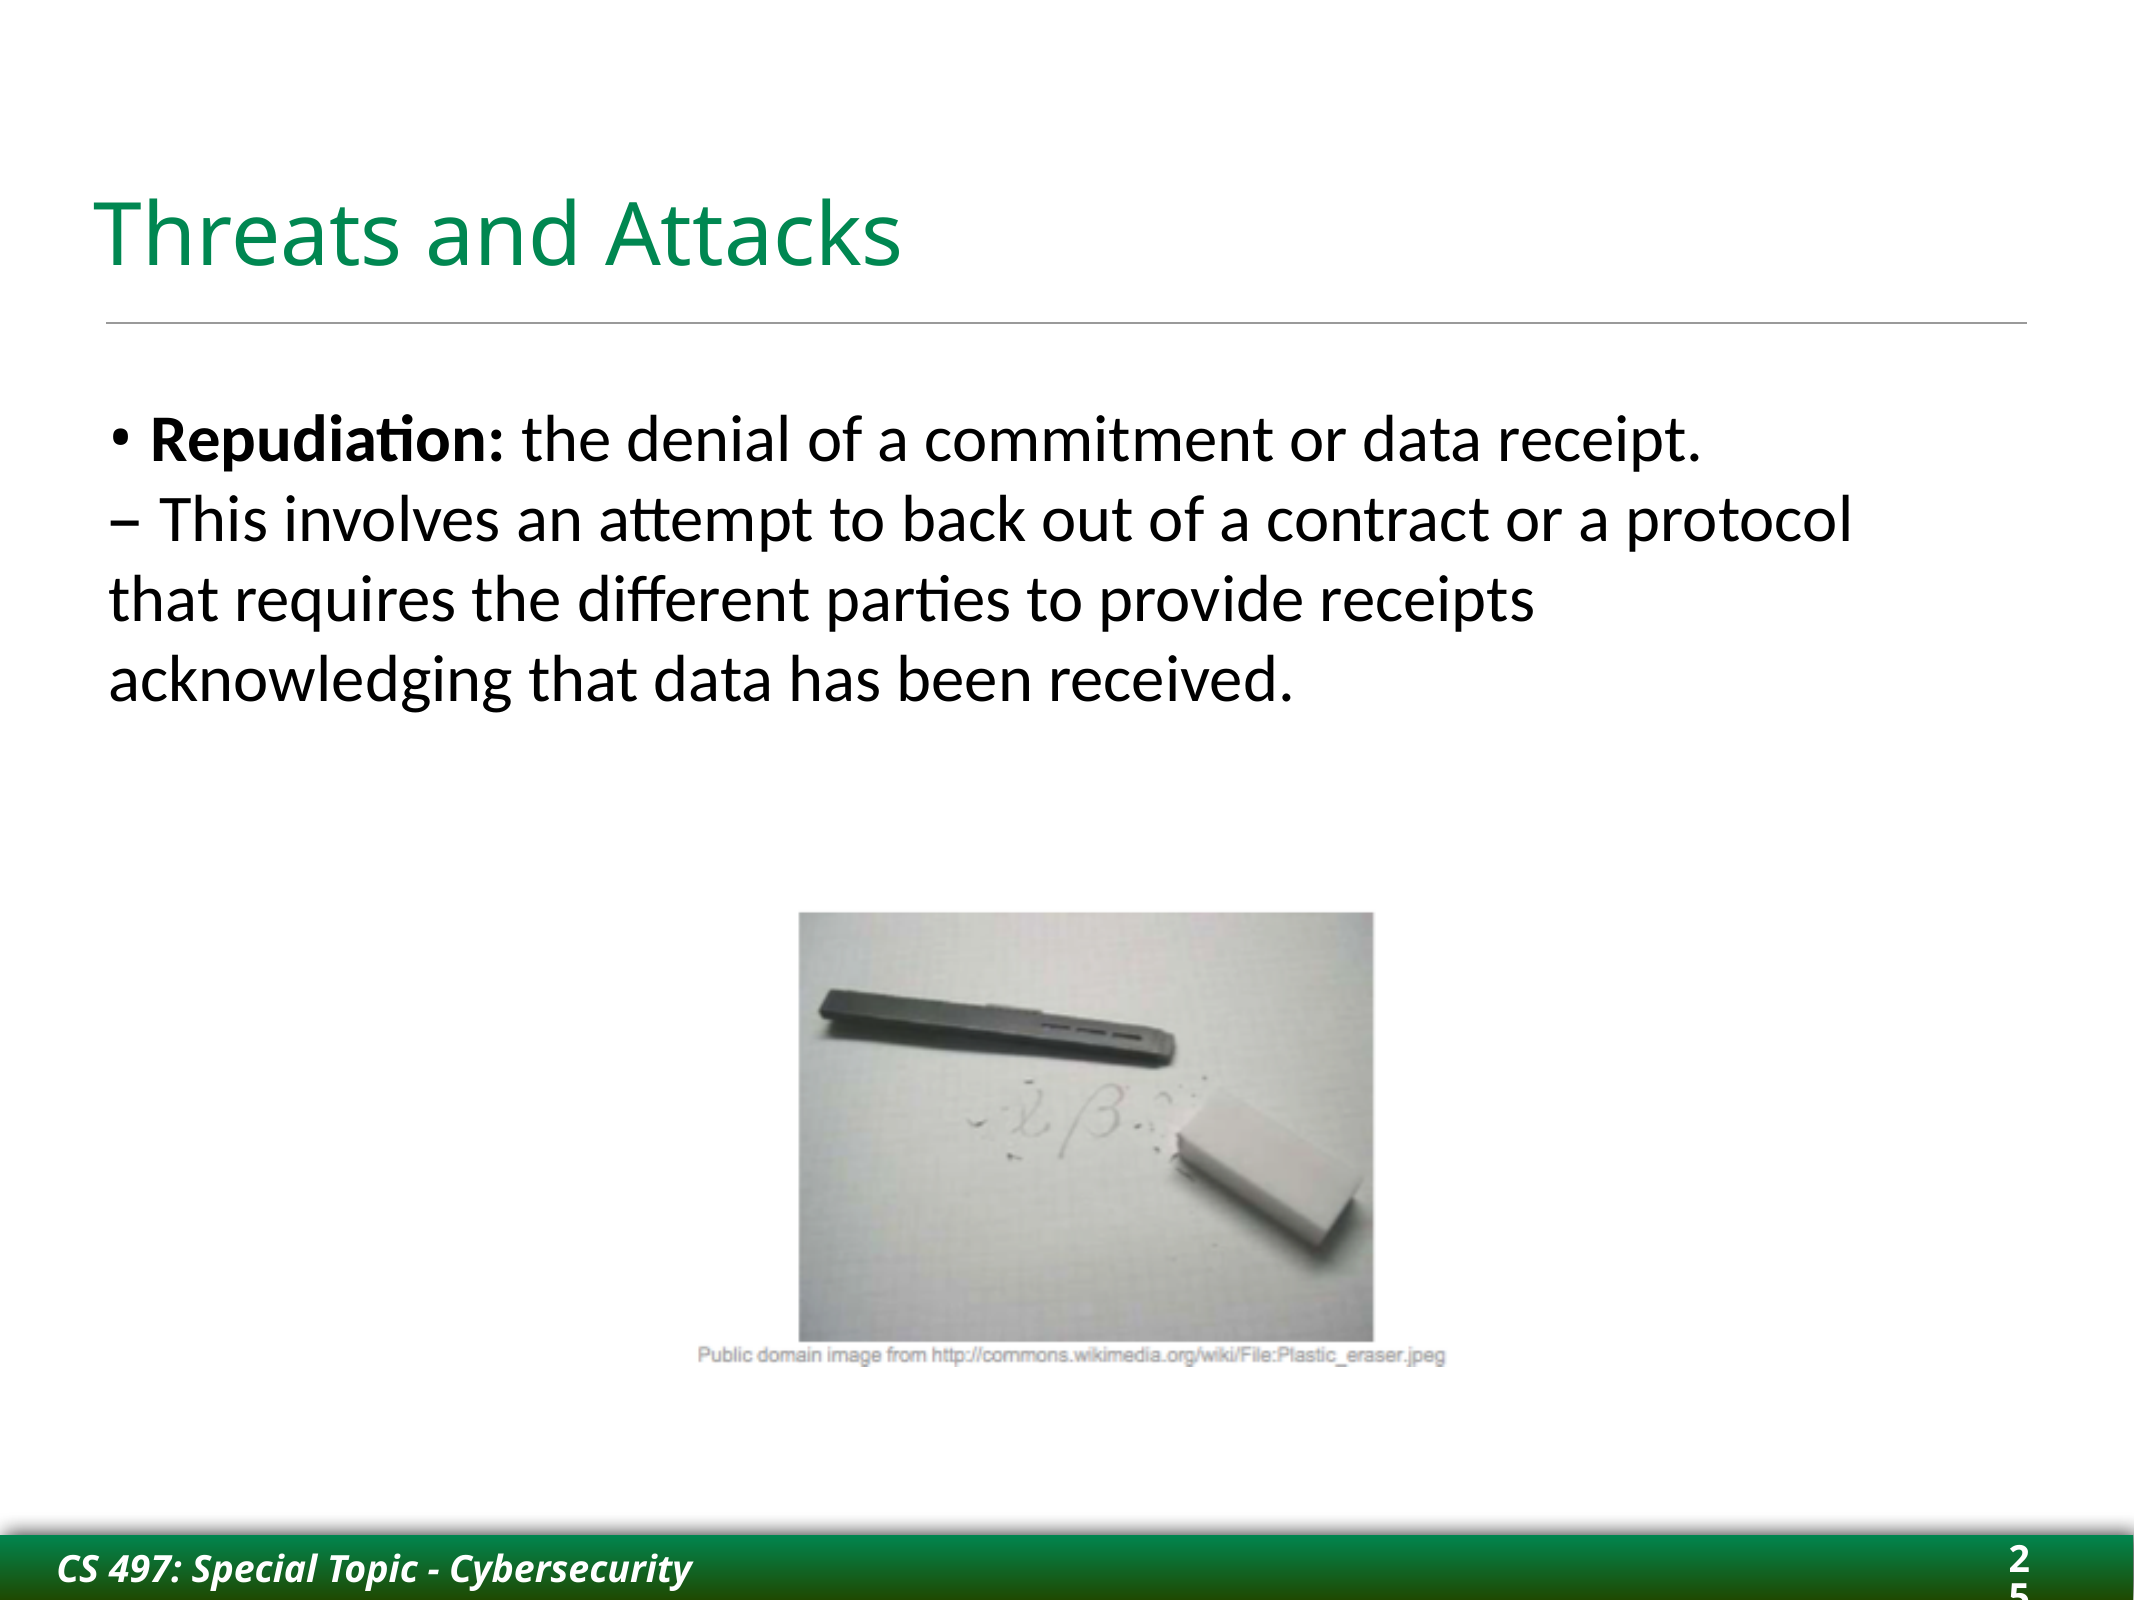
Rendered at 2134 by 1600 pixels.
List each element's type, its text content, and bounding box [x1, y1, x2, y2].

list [677, 893, 1456, 1368]
title Threats and Attacks [93, 53, 2041, 284]
text_box • Repudiation: the denial of a commitment or data receipt. – This involves an attempt to back out of a contract or a protocol that requires the different parties to provide receipts acknowledging that data has been received. [93, 387, 1934, 722]
slide_number 25 [2008, 1534, 2049, 1582]
